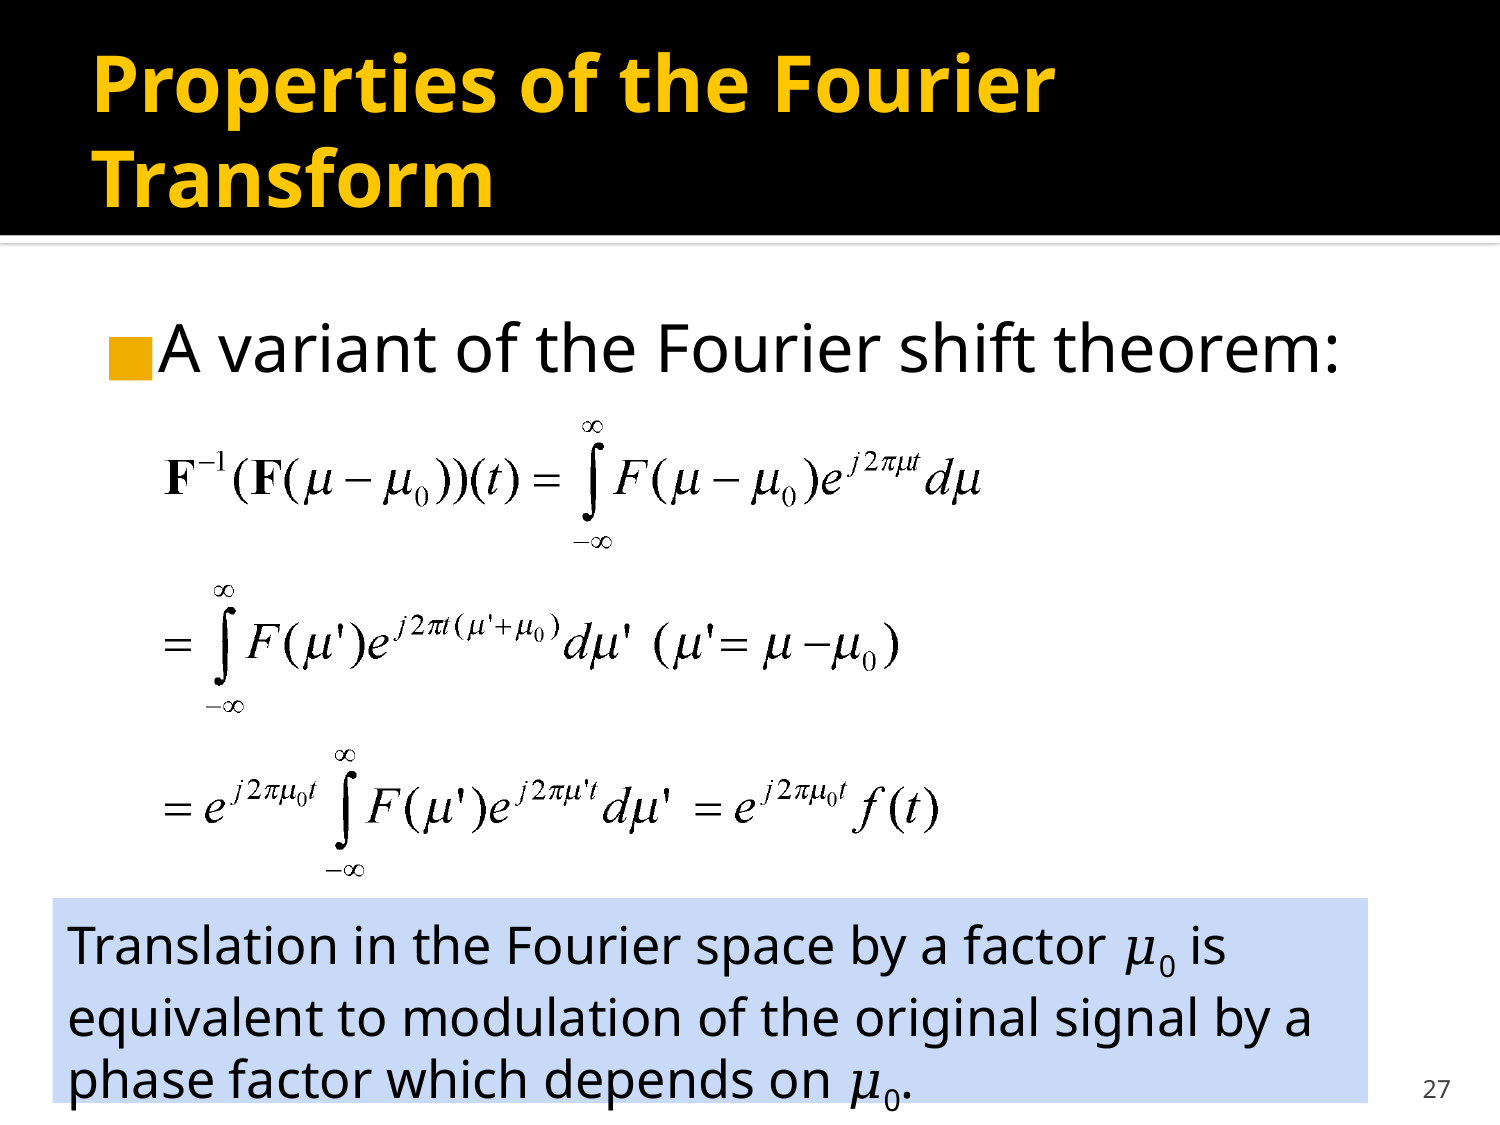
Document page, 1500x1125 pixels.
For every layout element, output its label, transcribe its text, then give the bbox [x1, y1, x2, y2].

picture [155, 399, 992, 891]
title Properties of the Fourier Transform [75, 25, 1425, 231]
list A variant of the Fourier shift theorem: [75, 291, 1425, 1050]
slide_number ‹#› [1345, 1062, 1467, 1108]
text_box Translation in the Fourier space by a factor 𝜇0 is equivalent to modulation of the original signal by a phase factor which depends on 𝜇0. [52, 897, 1368, 1104]
